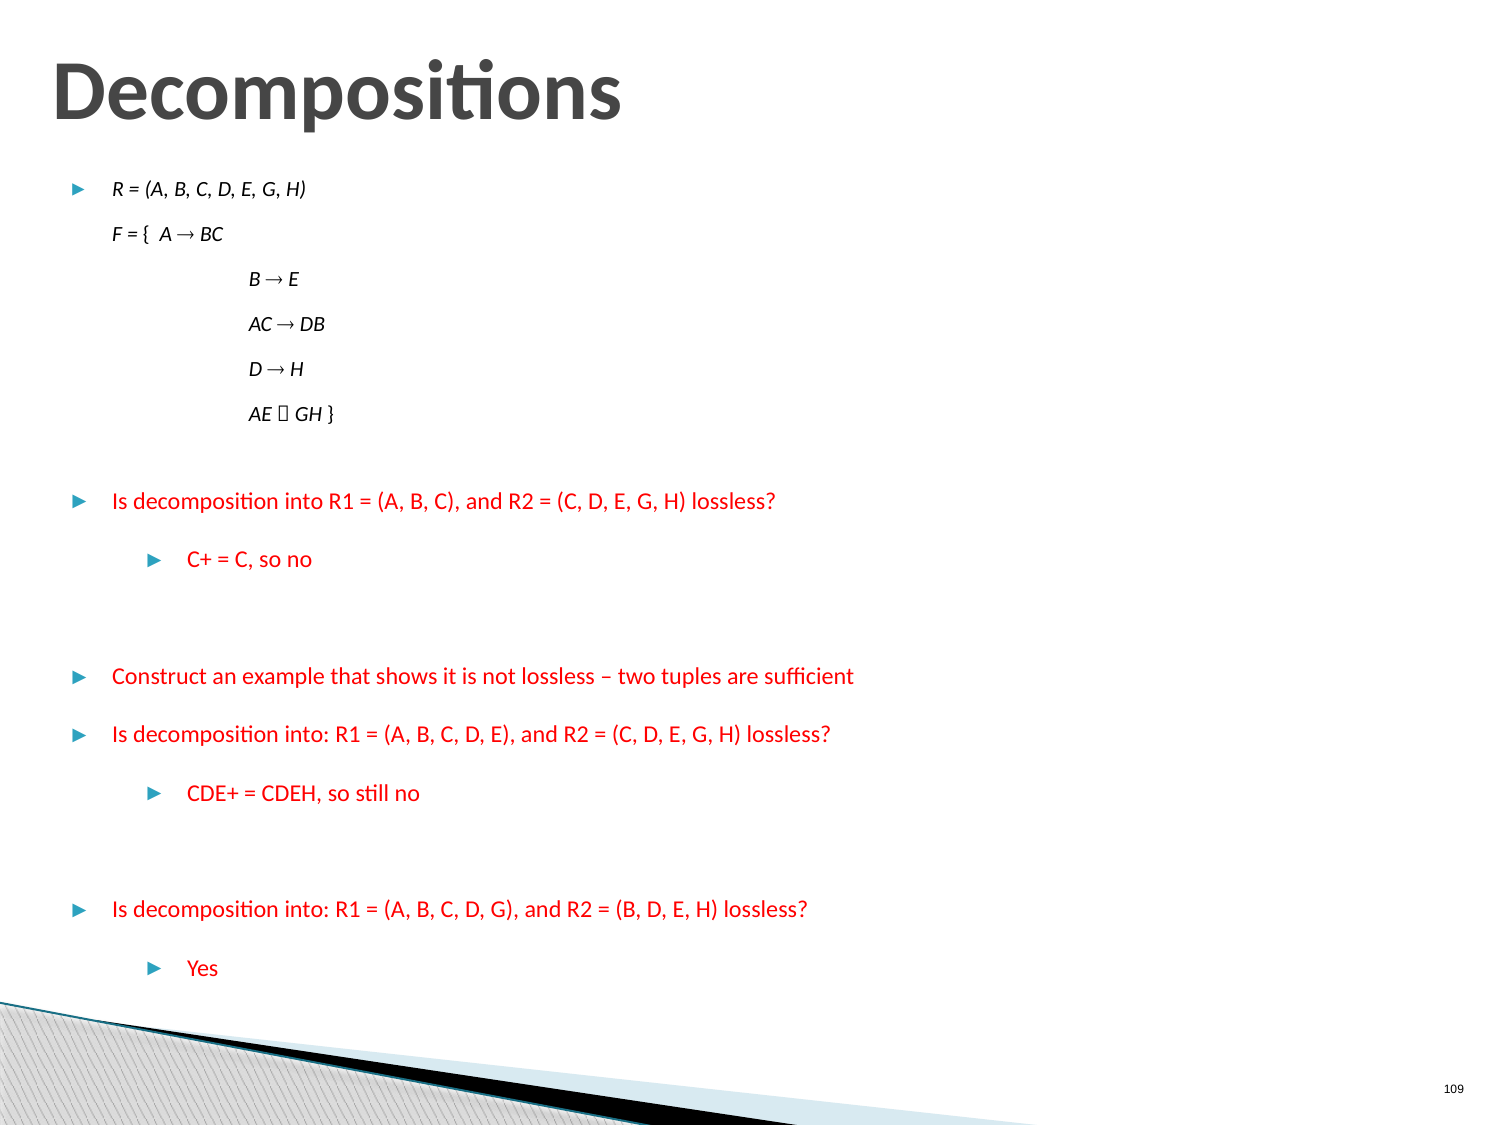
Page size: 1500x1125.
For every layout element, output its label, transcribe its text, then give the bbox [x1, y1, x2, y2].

text_box R = (A, B, C, D, E, G, H) F = { A  BC B  E AC  DB D  H AE  GH } Is decomposition into R1 = (A, B, C), and R2 = (C, D, E, G, H) lossless? C+ = C, so no Construct an example that shows it is not lossless – two tuples are sufficient Is decomposition into: R1 = (A, B, C, D, E), and R2 = (C, D, E, G, H) lossless? CDE+ = CDEH, so still no Is decomposition into: R1 = (A, B, C, D, G), and R2 = (B, D, E, H) lossless? Yes [37, 162, 1388, 1005]
slide_number 109 [1418, 1051, 1479, 1112]
title Decompositions [37, 24, 1425, 145]
table_cell 1977 [0, 1006, 633, 1125]
